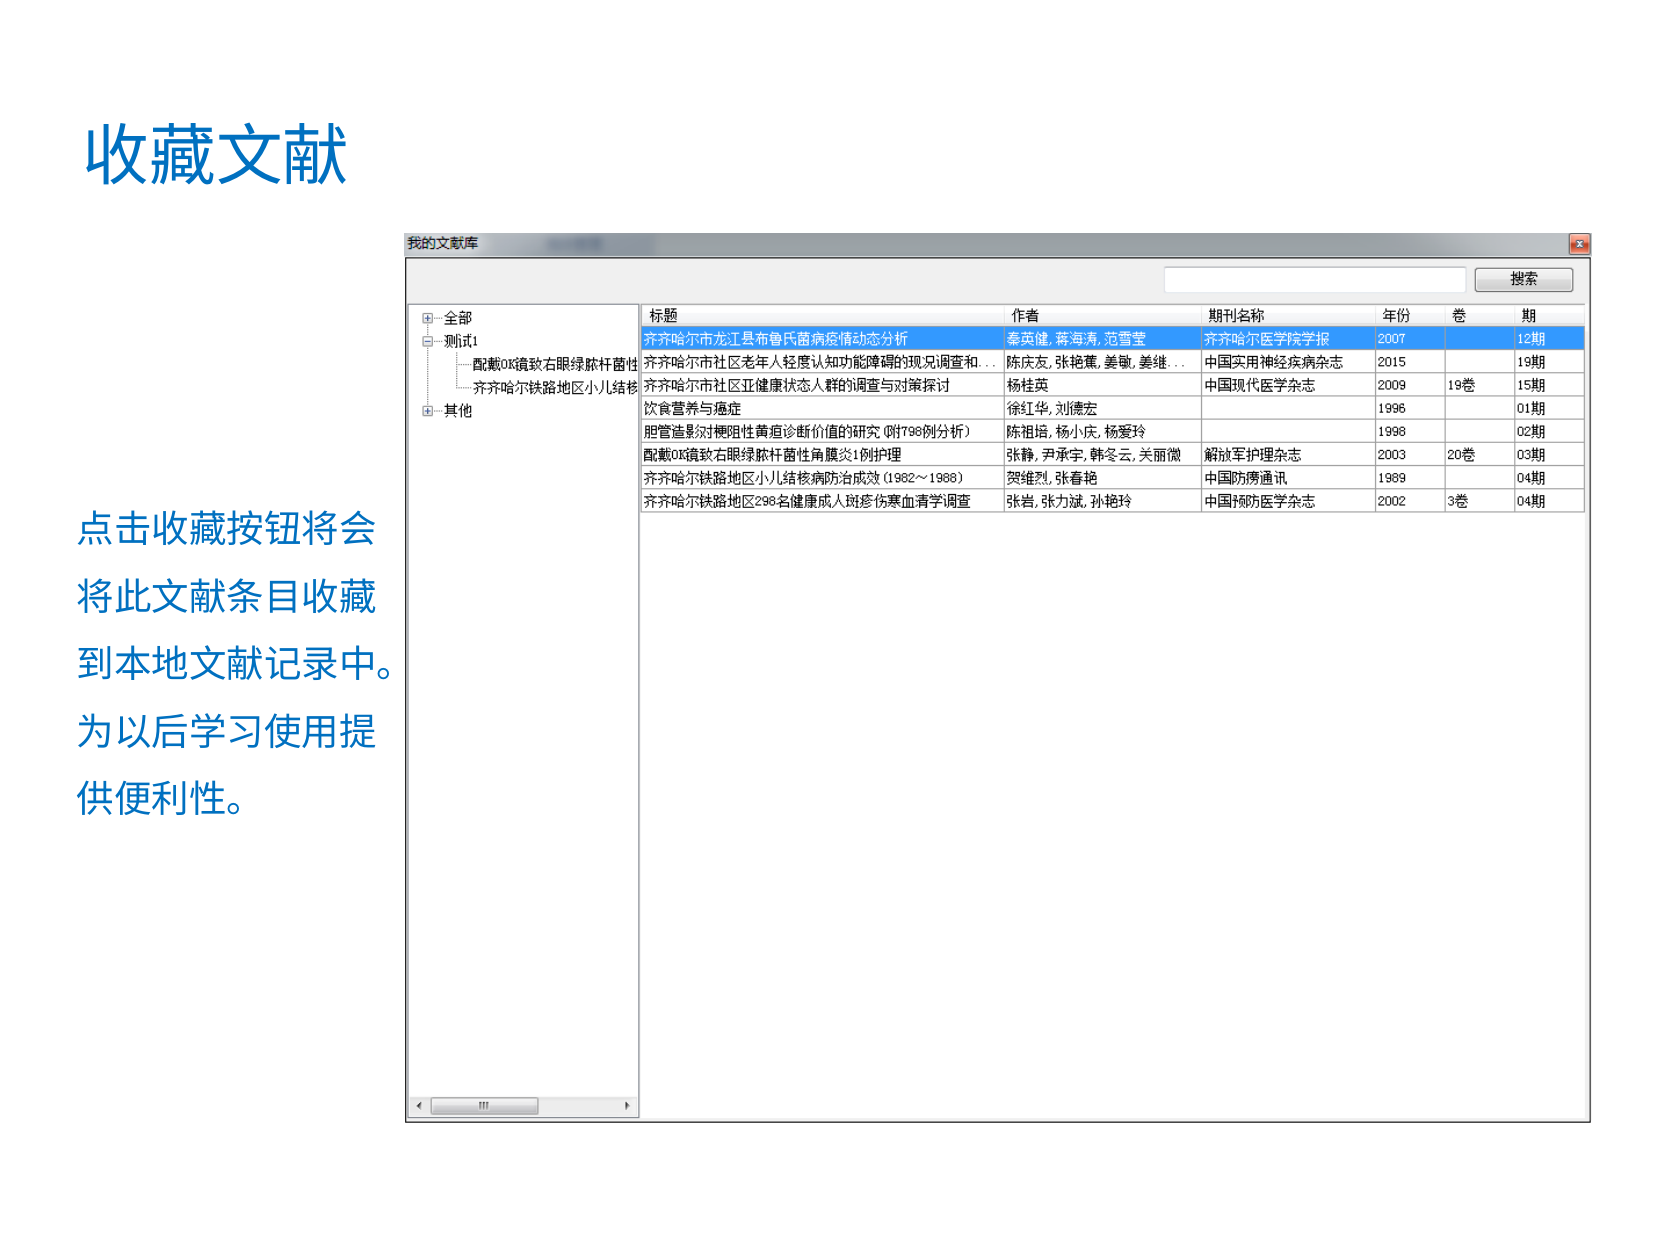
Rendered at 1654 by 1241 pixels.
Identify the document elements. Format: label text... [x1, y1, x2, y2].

title 收藏文献 [82, 49, 1571, 257]
picture [404, 233, 1592, 1124]
list 点击收藏按钮将会将此文献条目收藏到本地文献记录中。为以后学习使用提供便利性。 [76, 291, 382, 1012]
